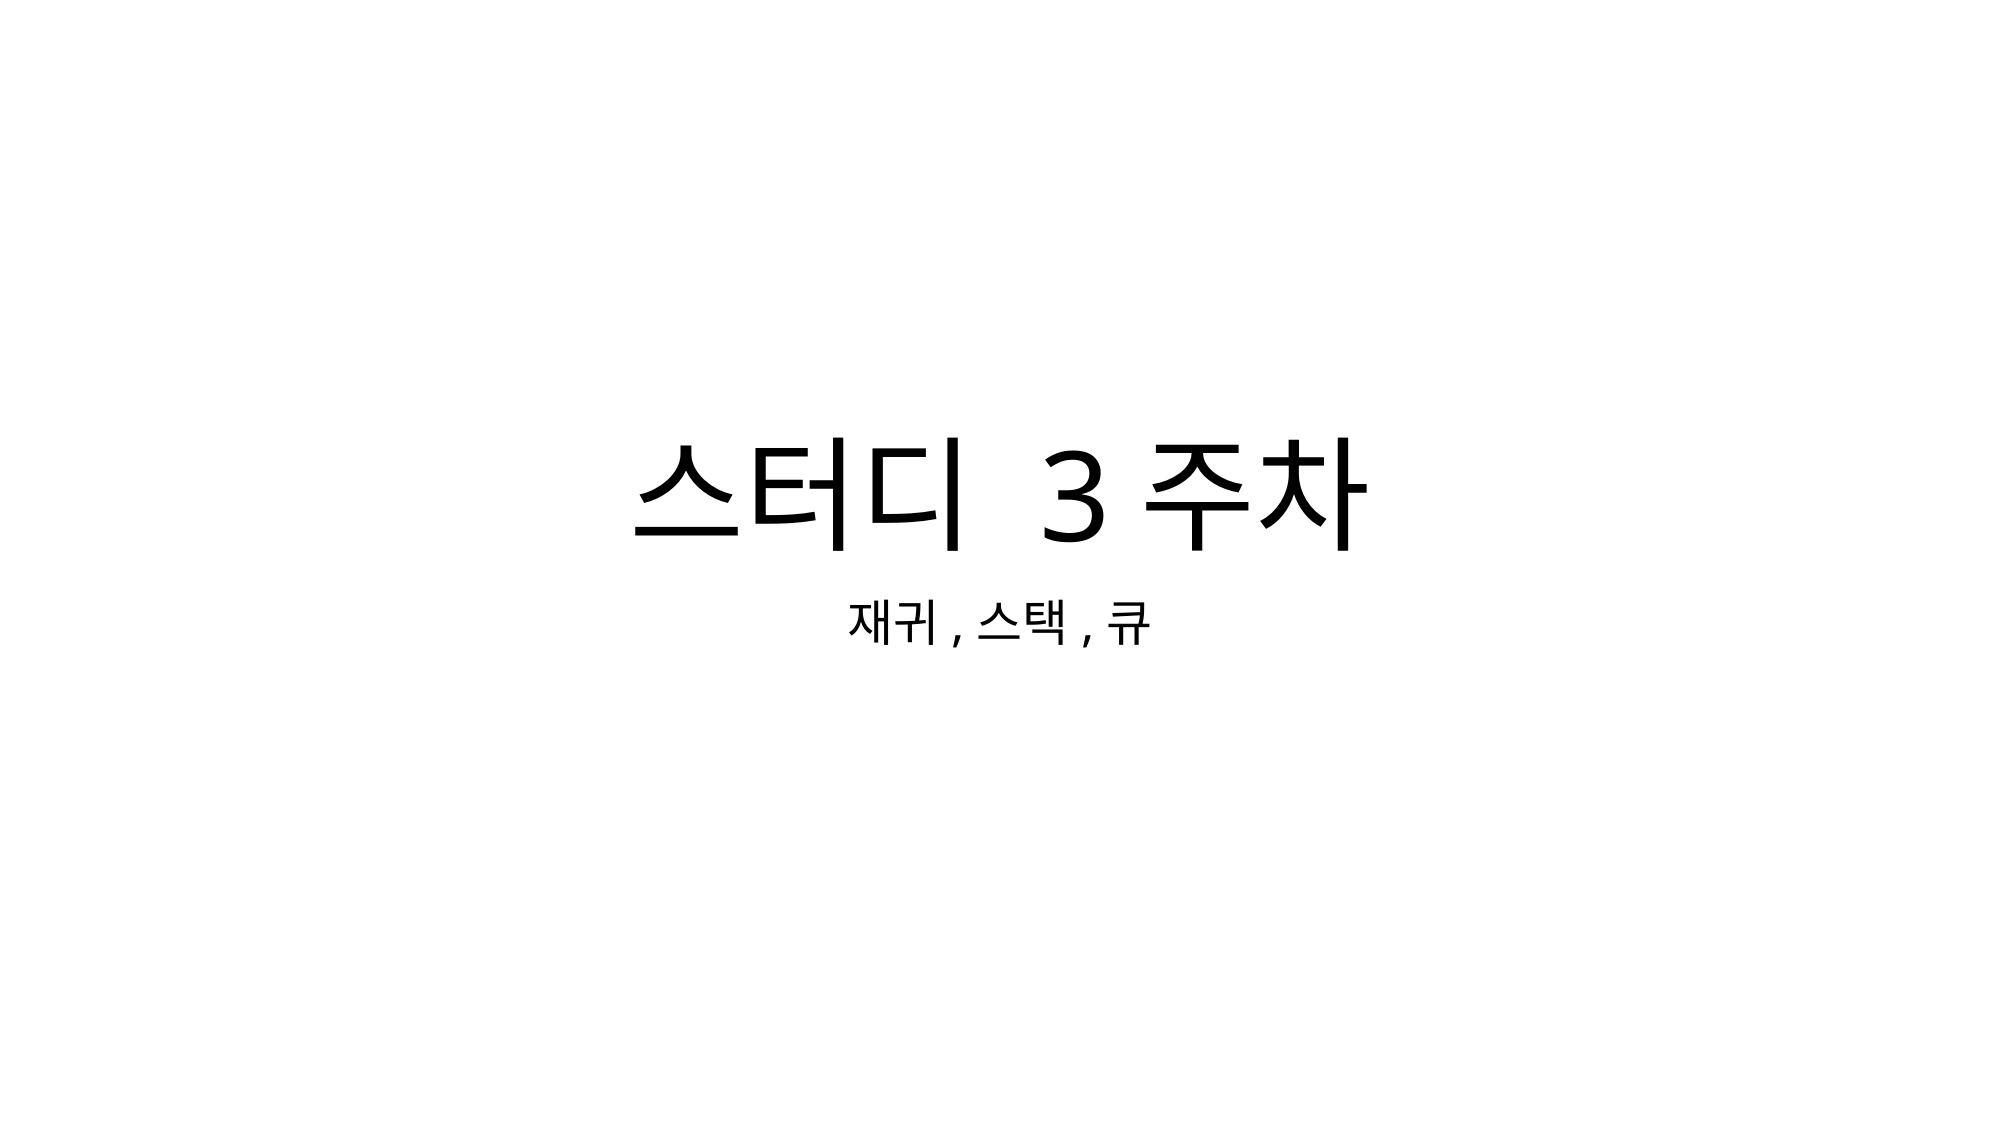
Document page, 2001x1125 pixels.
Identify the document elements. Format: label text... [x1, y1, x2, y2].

subtitle 재귀,스택,큐 [249, 590, 1750, 863]
title 스터디 3주차 [249, 184, 1750, 576]
